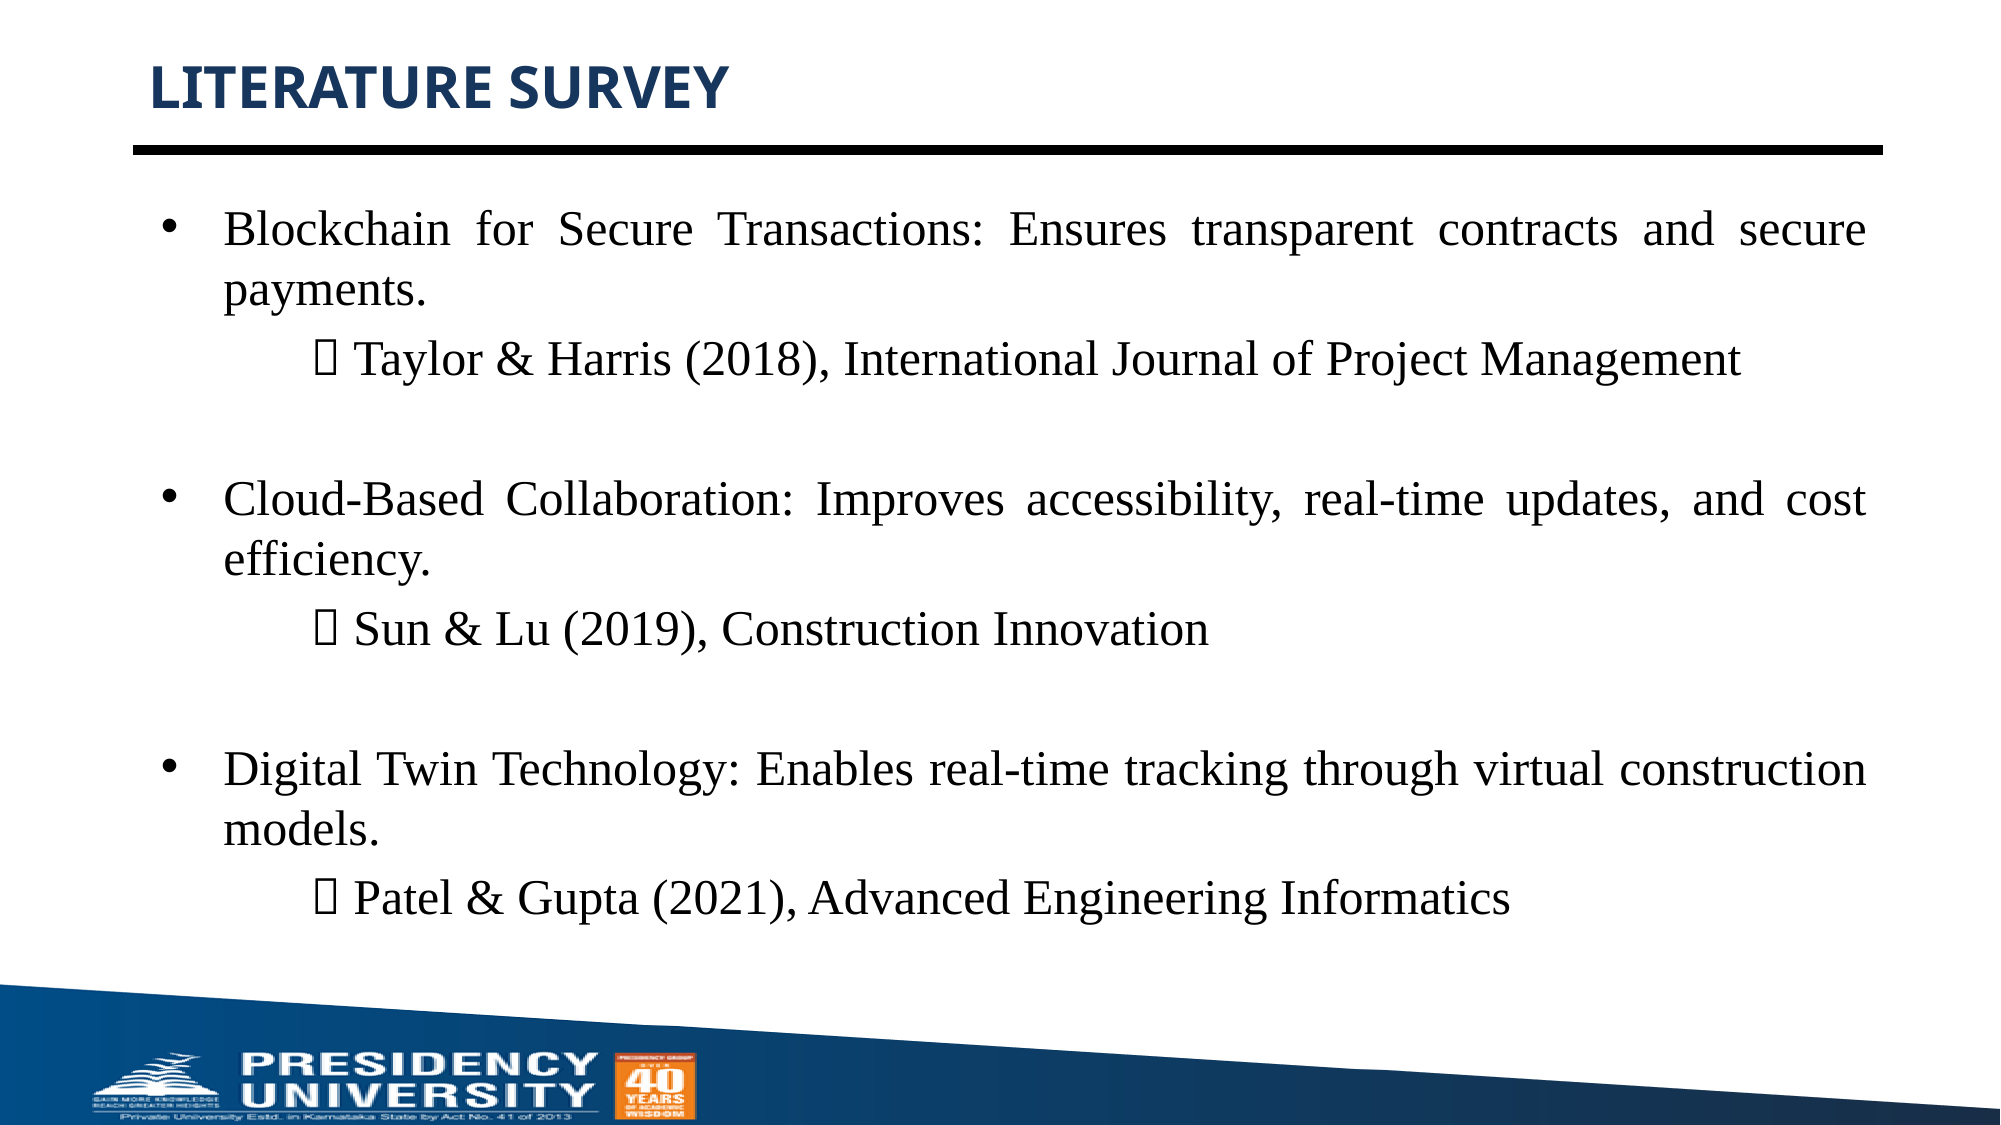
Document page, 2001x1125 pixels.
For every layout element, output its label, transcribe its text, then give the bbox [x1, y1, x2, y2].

picture [0, 982, 2000, 1125]
list Blockchain for Secure Transactions: Ensures transparent contracts and secure payments.  Taylor & Harris (2018), International Journal of Project Management Cloud-Based Collaboration: Improves accessibility, real-time updates, and cost efficiency.  Sun & Lu (2019), Construction Innovation Digital Twin Technology: Enables real-time tracking through virtual construction models.  Patel & Gupta (2021), Advanced Engineering Informatics [133, 187, 1884, 1000]
title LITERATURE SURVEY [133, 45, 1884, 125]
